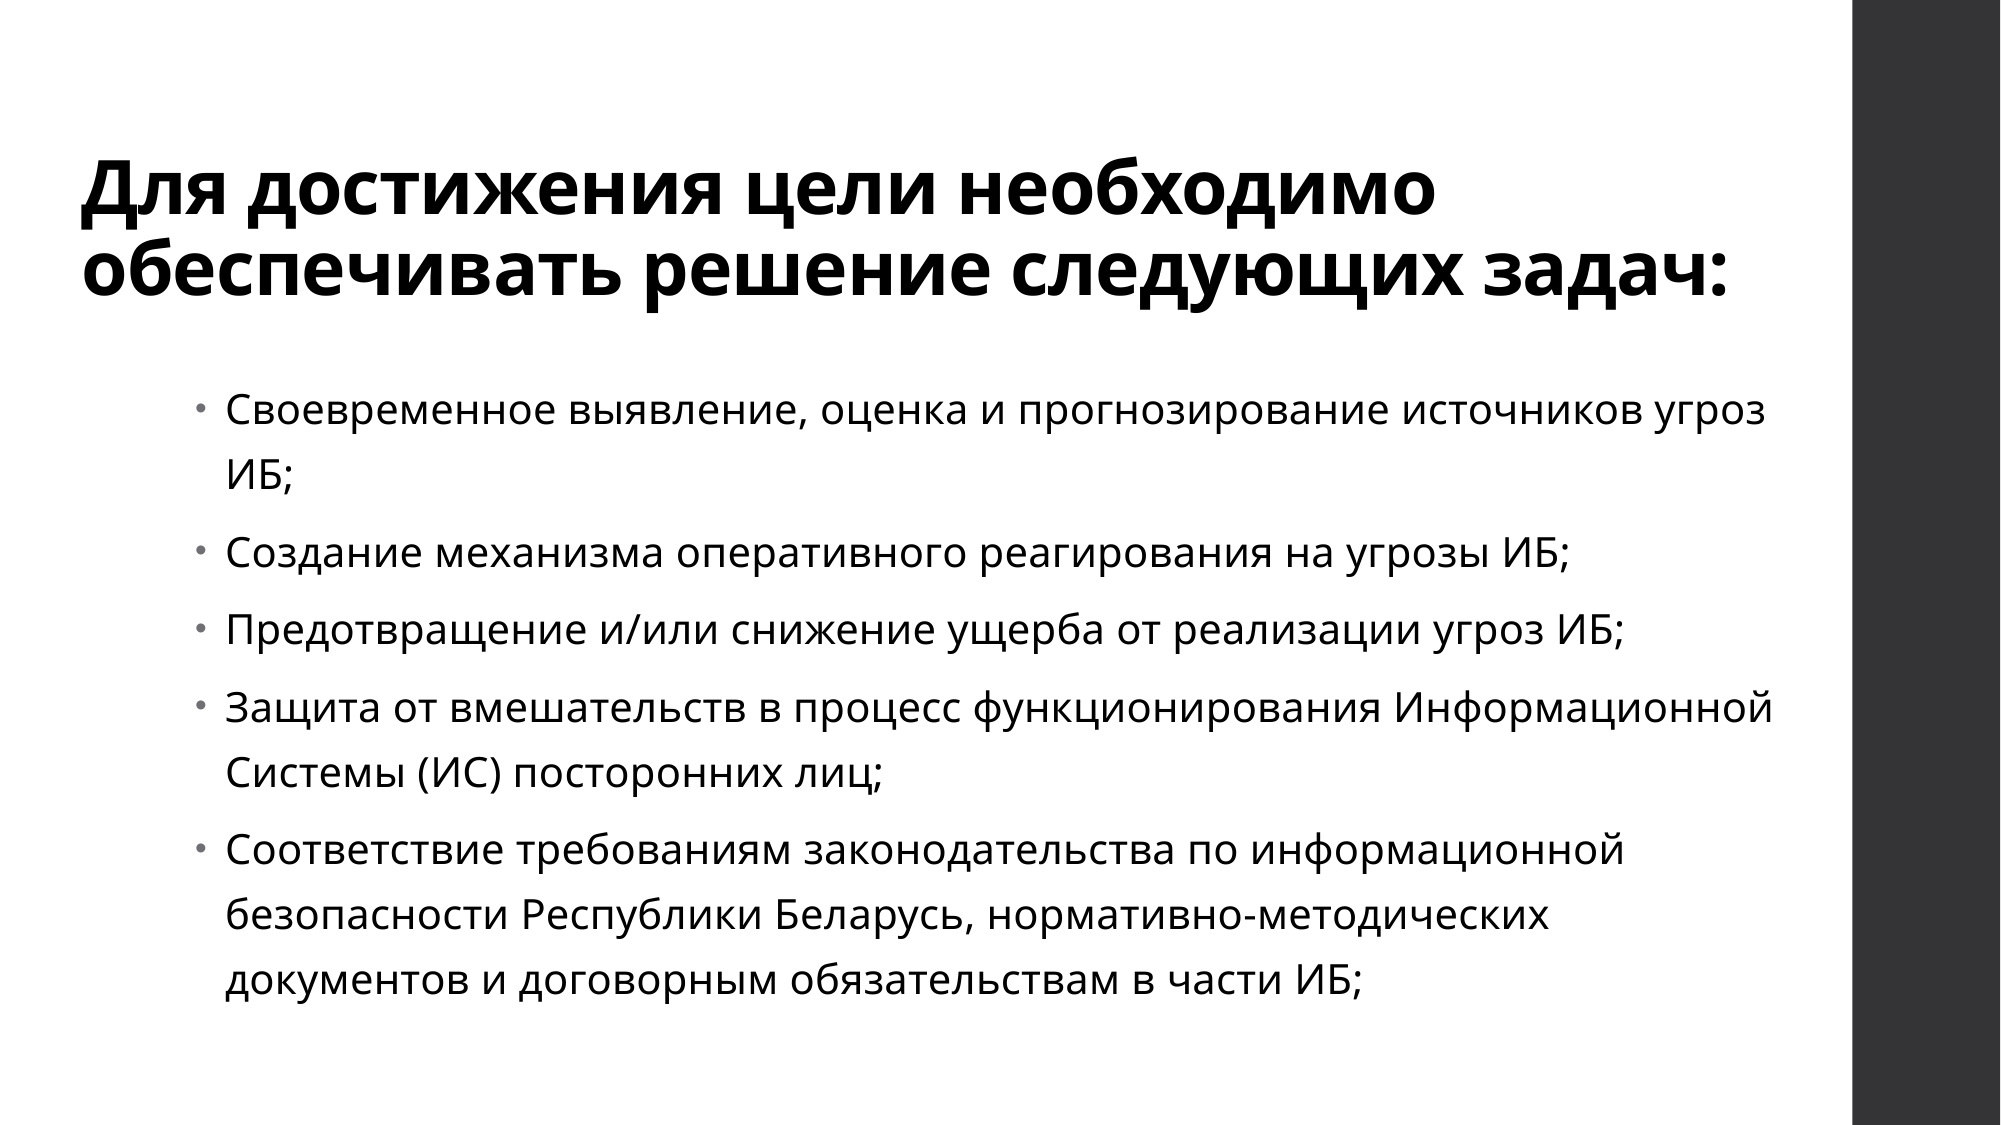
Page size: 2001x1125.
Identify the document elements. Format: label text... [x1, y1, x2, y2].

list Своевременное выявление, оценка и прогнозирование источников угроз ИБ; Создание механизма оперативного реагирования на угрозы ИБ; Предотвращение и/или снижение ущерба от реализации угроз ИБ; Защита от вмешательств в процесс функционирования Информационной Системы (ИС) посторонних лиц; Соответствие требованиям законодательства по информационной безопасности Республики Беларусь, нормативно-методических документов и договорным обязательствам в части ИБ; [180, 360, 1813, 963]
title Для достижения цели необходимо обеспечивать решение следующих задач: [66, 101, 1797, 320]
